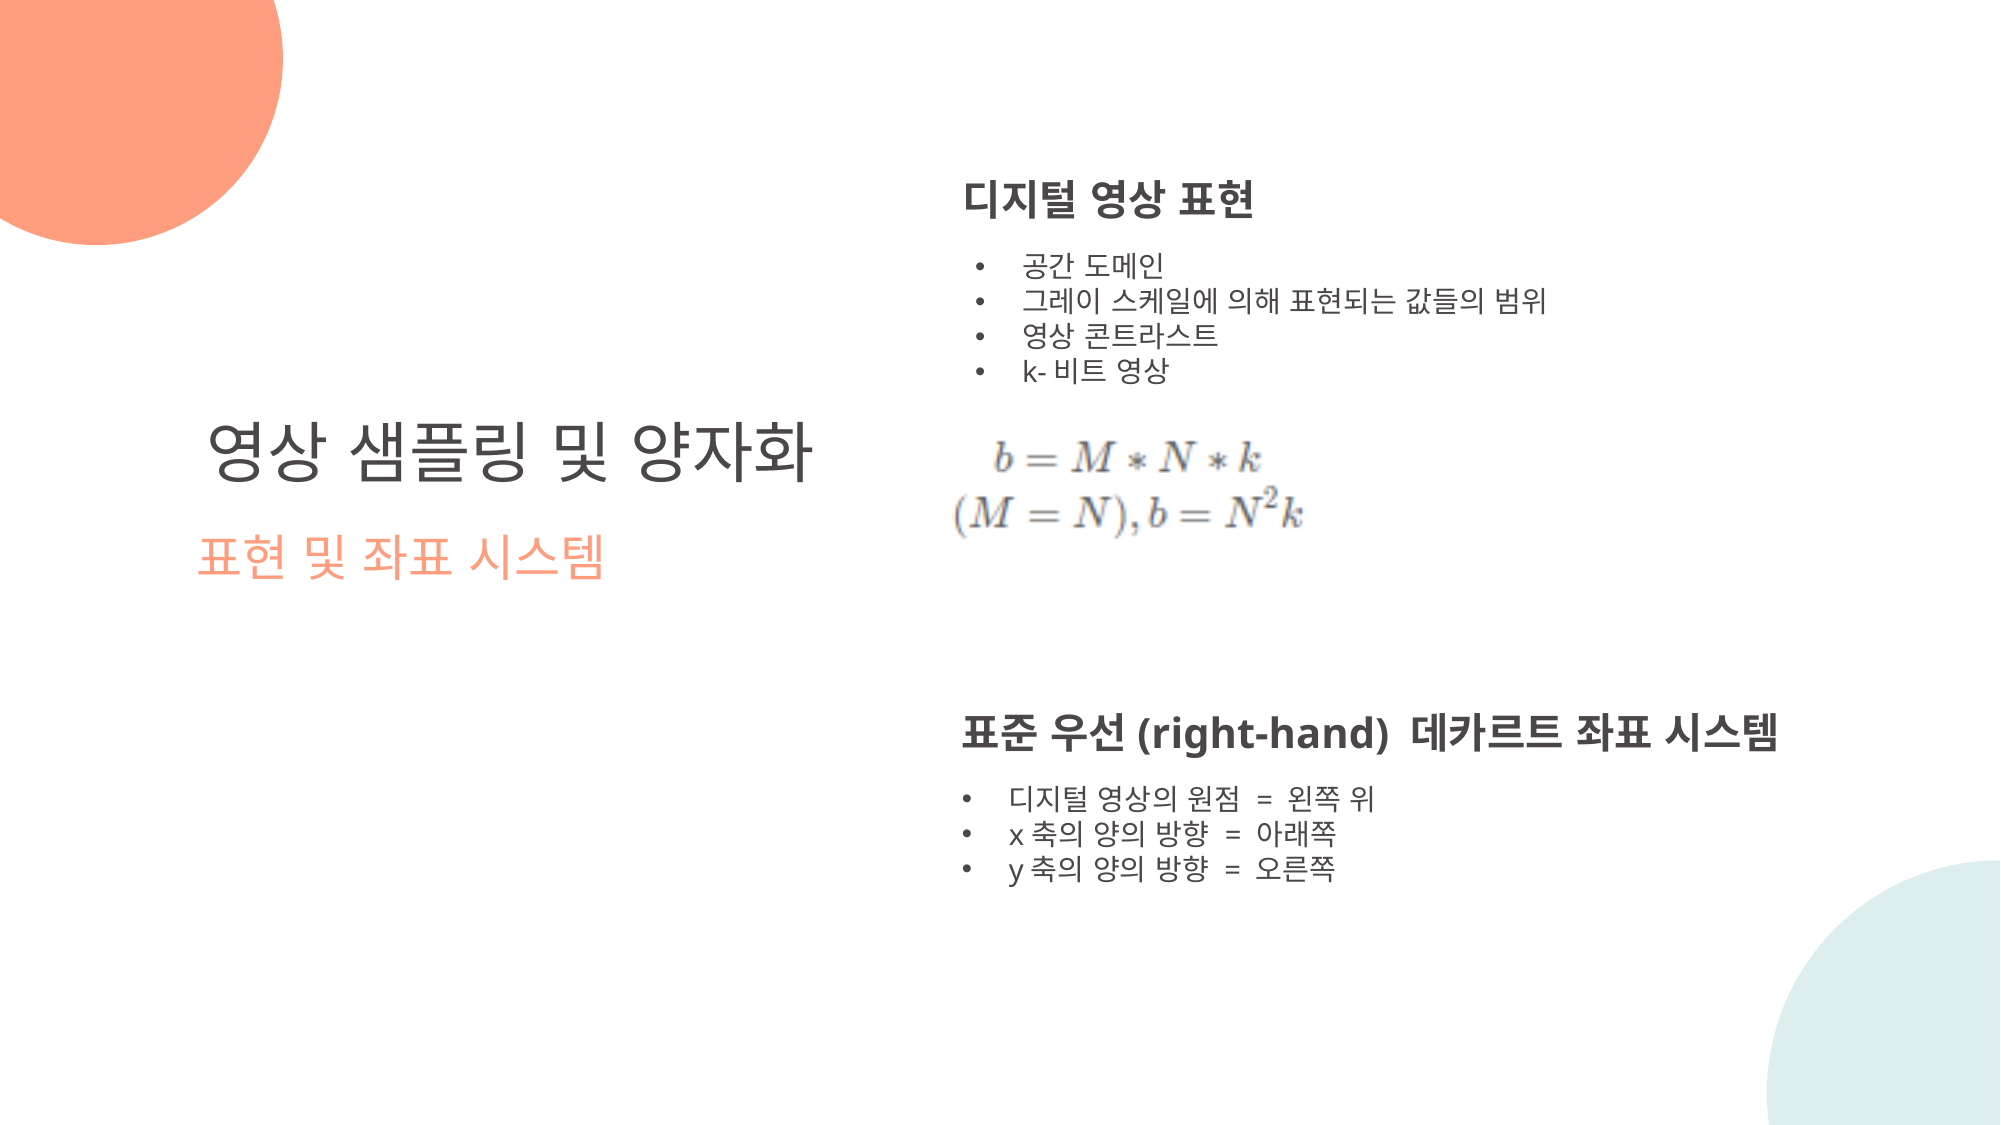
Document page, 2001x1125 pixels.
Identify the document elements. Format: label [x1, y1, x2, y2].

picture [932, 409, 1336, 567]
text_box [1765, 859, 2000, 1125]
text_box [0, 0, 284, 247]
text_box [932, 699, 1811, 896]
text_box [157, 403, 865, 595]
text_box [932, 166, 1592, 398]
